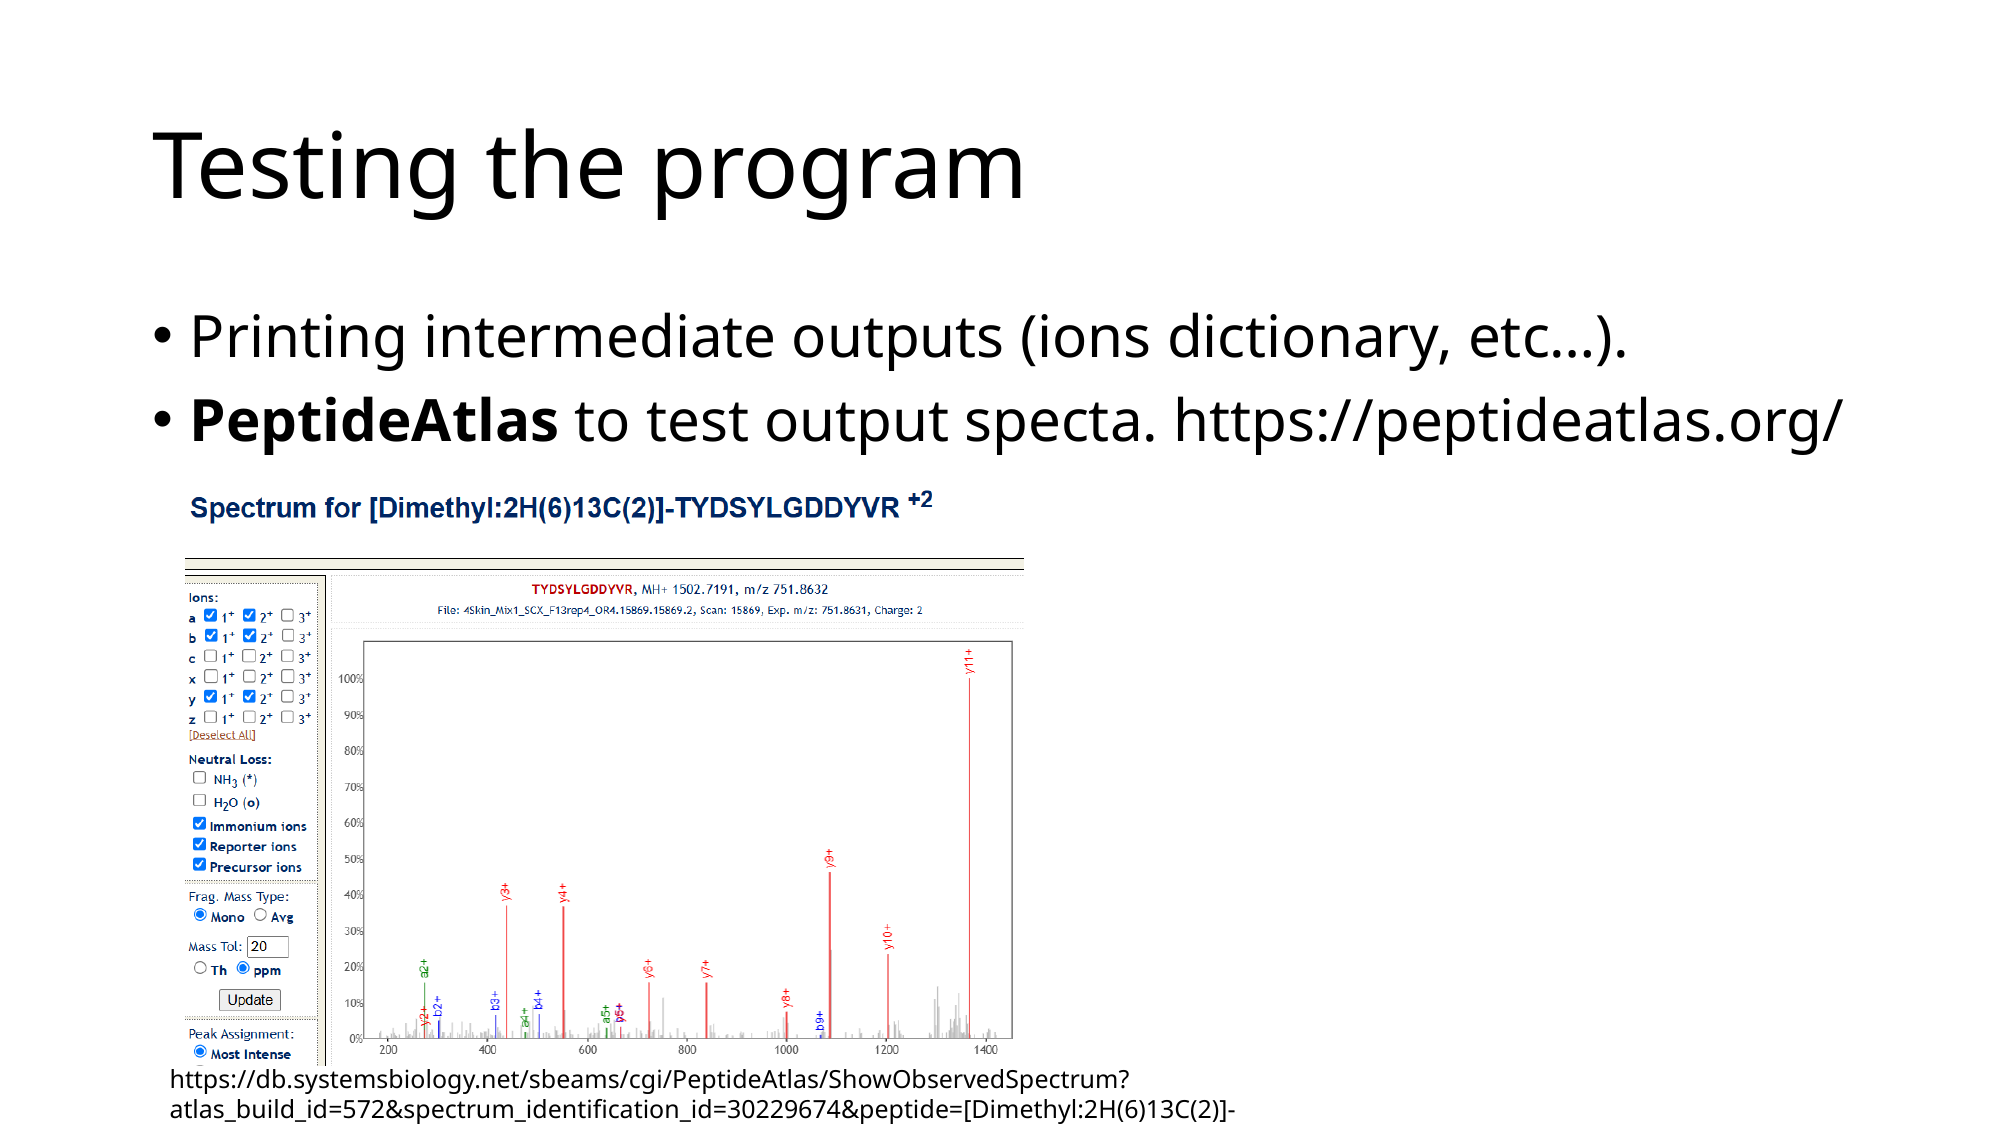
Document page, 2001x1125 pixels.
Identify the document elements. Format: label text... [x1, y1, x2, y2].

title Testing the program [137, 59, 1863, 278]
text_box https://db.systemsbiology.net/sbeams/cgi/PeptideAtlas/ShowObservedSpectrum?atlas_build_id=572&spectrum_identification_id=30229674&peptide=[Dimethyl:2H(6)13C(2)]-TYDSYLGDDYVR&assumed_charge=2&chimera_level=1&sample_id=4923&spectrum_name=4Skin_Mix1_SCX_F13rep4_OR4.15869.15869.2 [154, 1056, 1968, 1125]
list Printing intermediate outputs (ions dictionary, etc…). PeptideAtlas to test output specta. https://peptideatlas.org/ [137, 299, 1863, 1014]
picture [184, 479, 1025, 1066]
